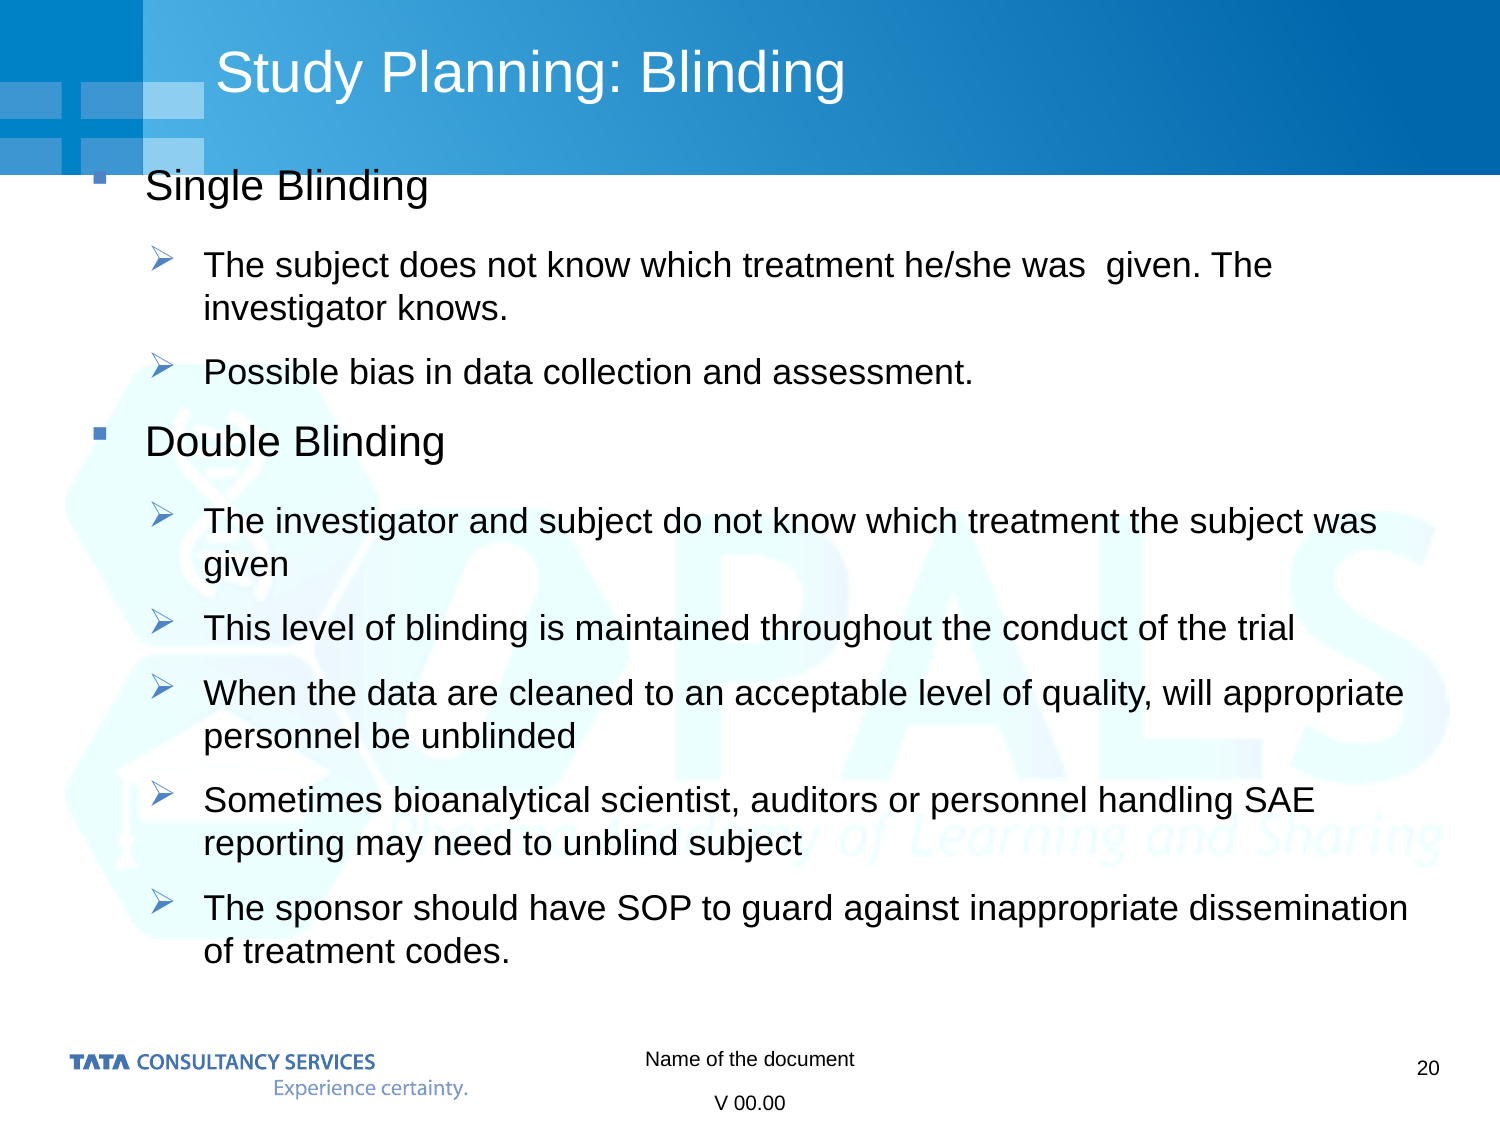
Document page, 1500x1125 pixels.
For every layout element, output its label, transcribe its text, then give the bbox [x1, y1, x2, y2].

list Single Blinding The subject does not know which treatment he/she was given. The investigator knows. Possible bias in data collection and assessment. Double Blinding The investigator and subject do not know which treatment the subject was given This level of blinding is maintained throughout the conduct of the trial When the data are cleaned to an acceptable level of quality, will appropriate personnel be unblinded Sometimes bioanalytical scientist, auditors or personnel handling SAE reporting may need to unblind subject The sponsor should have SOP to guard against inappropriate dissemination of treatment codes. [75, 149, 1450, 988]
title Study Planning: Blinding [200, 24, 1388, 113]
